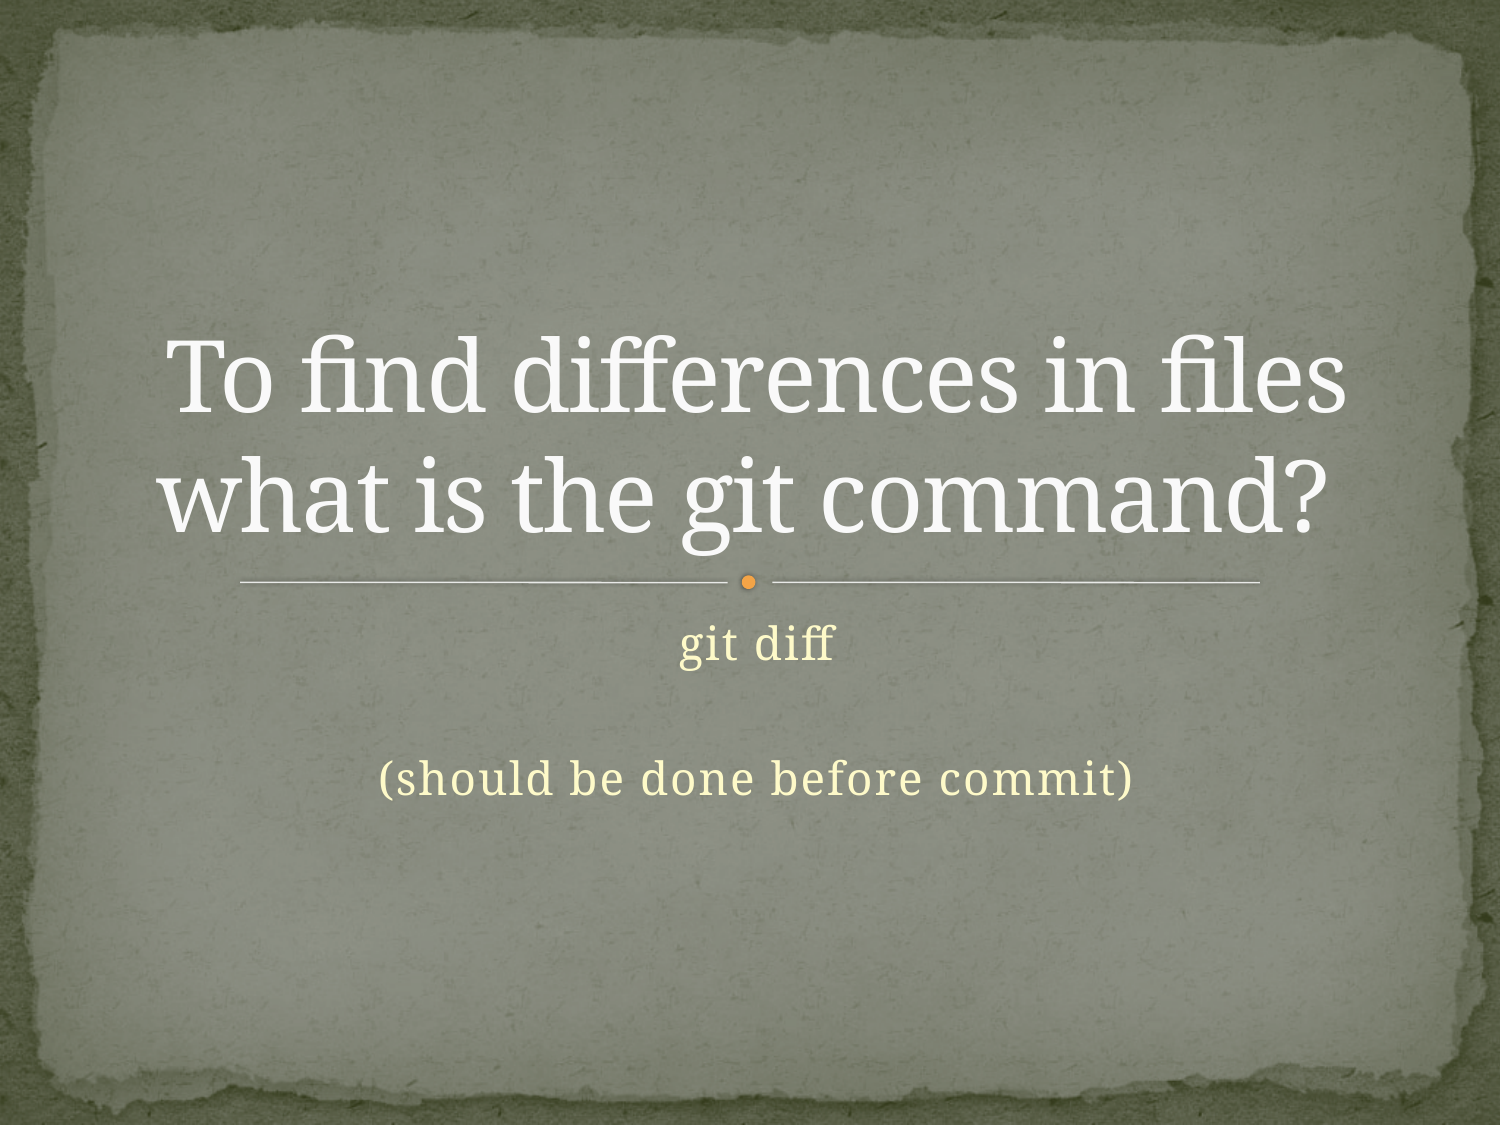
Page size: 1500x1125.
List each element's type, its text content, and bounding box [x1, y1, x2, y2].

title To find differences in files what is the git command? [74, 235, 1438, 561]
subtitle git diff (should be done before commit) [75, 606, 1438, 795]
